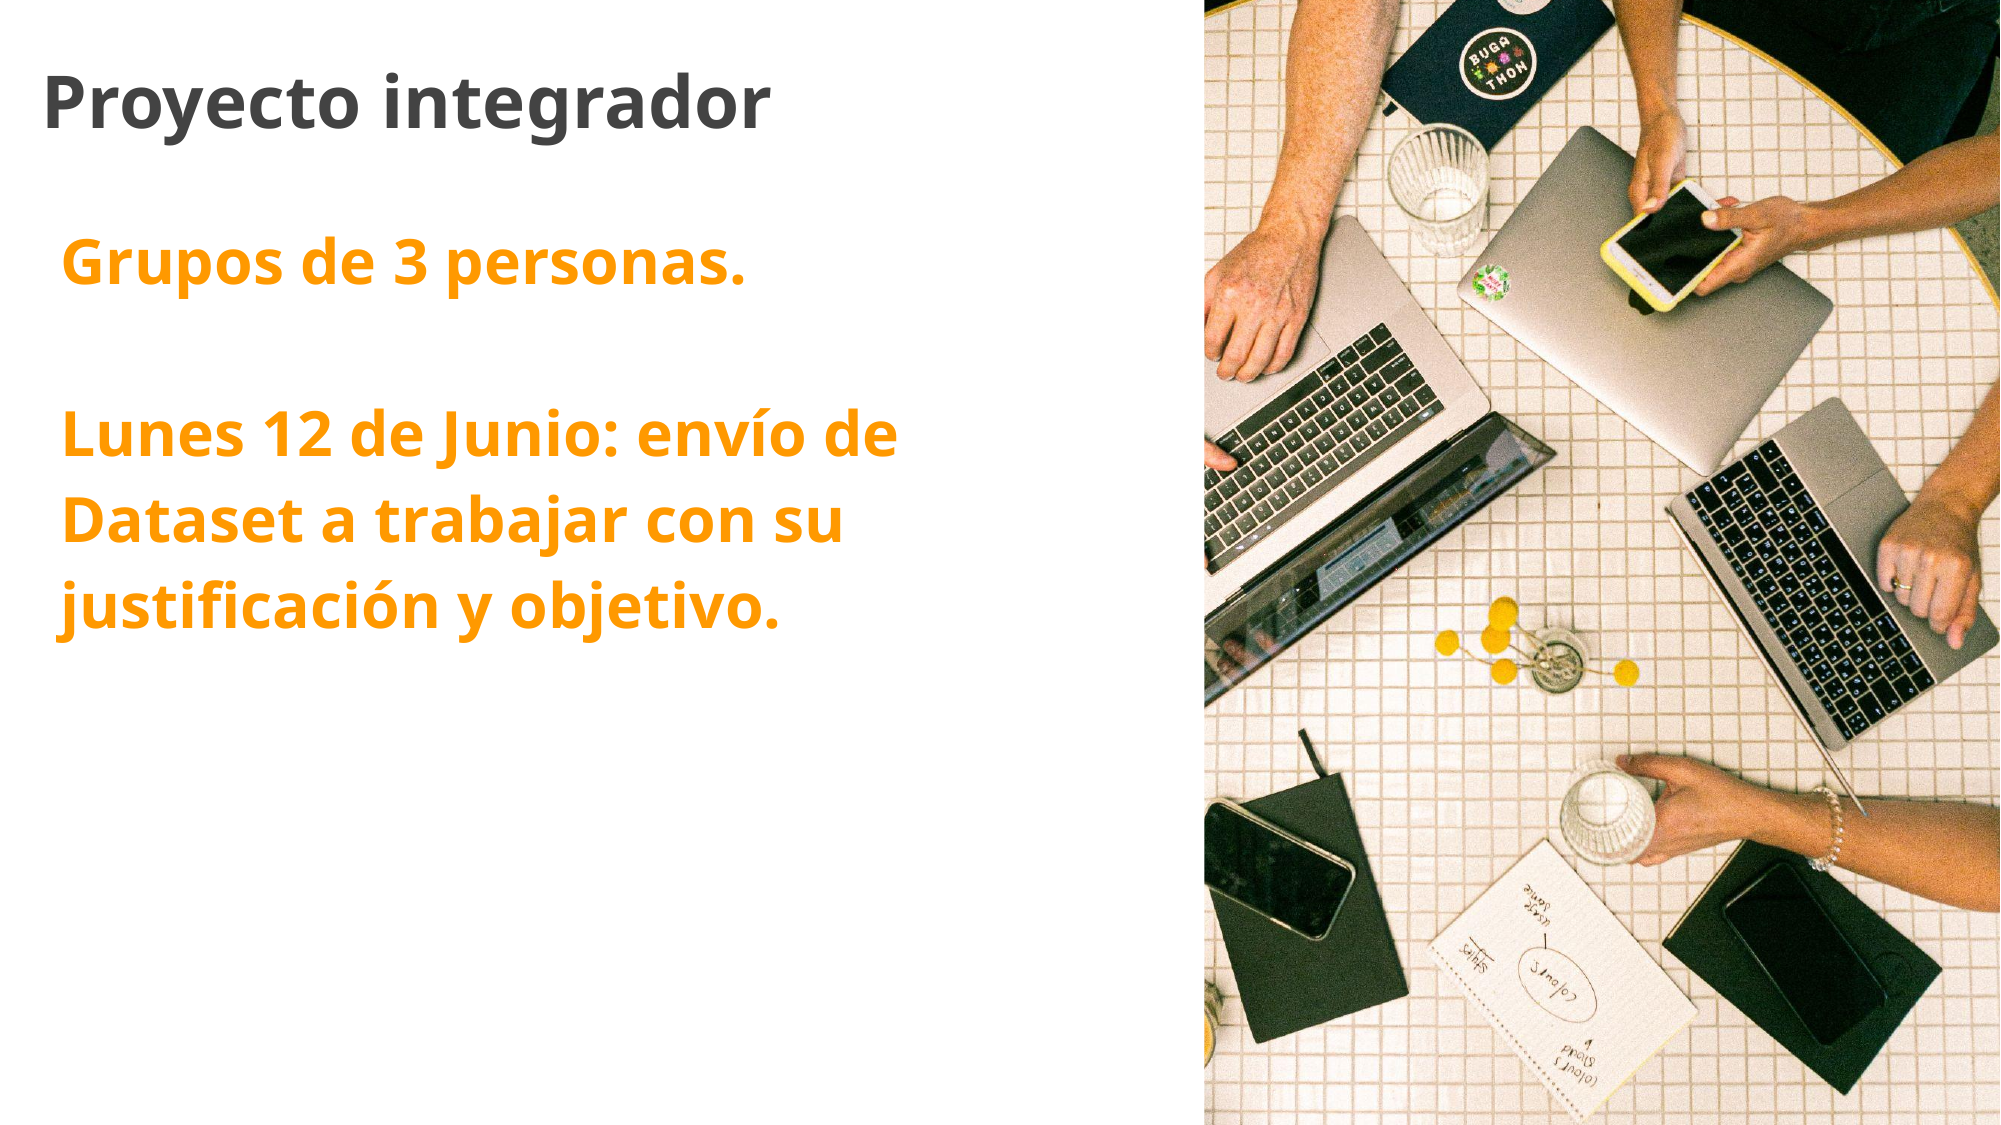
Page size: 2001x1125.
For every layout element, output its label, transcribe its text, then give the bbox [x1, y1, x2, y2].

text_box Proyecto integrador [21, 22, 895, 140]
text_box Grupos de 3 personas. Lunes 12 de Junio: envío de Dataset a trabajar con su justificación y objetivo. [40, 190, 1161, 422]
picture [1203, 0, 2000, 1125]
